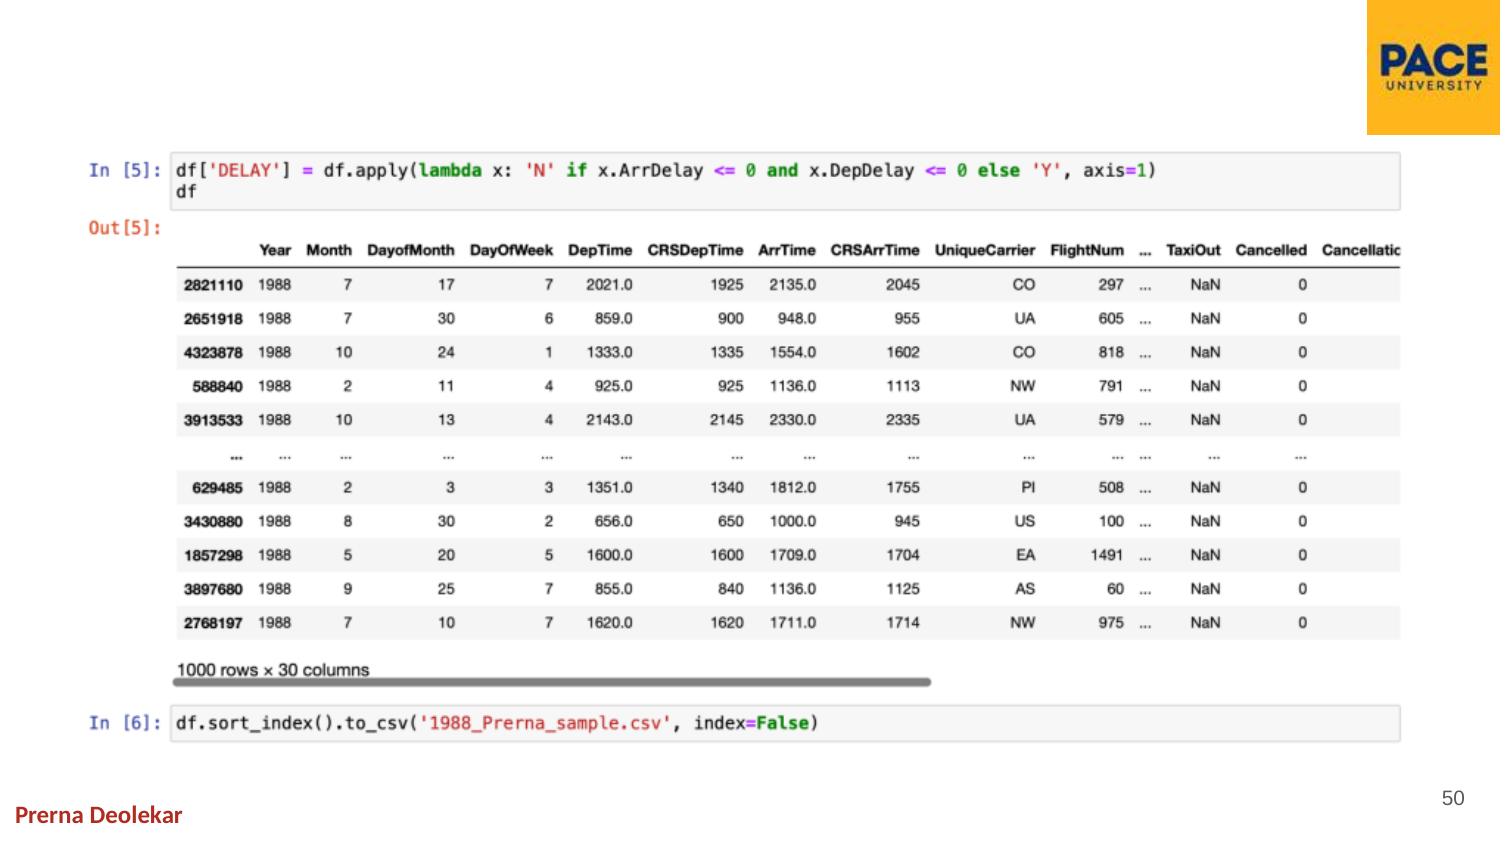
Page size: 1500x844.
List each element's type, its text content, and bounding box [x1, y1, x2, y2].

picture [84, 146, 1416, 749]
picture [1367, 0, 1500, 135]
slide_number ‹#› [1389, 764, 1480, 830]
text_box Prerna Deolekar [0, 783, 377, 844]
